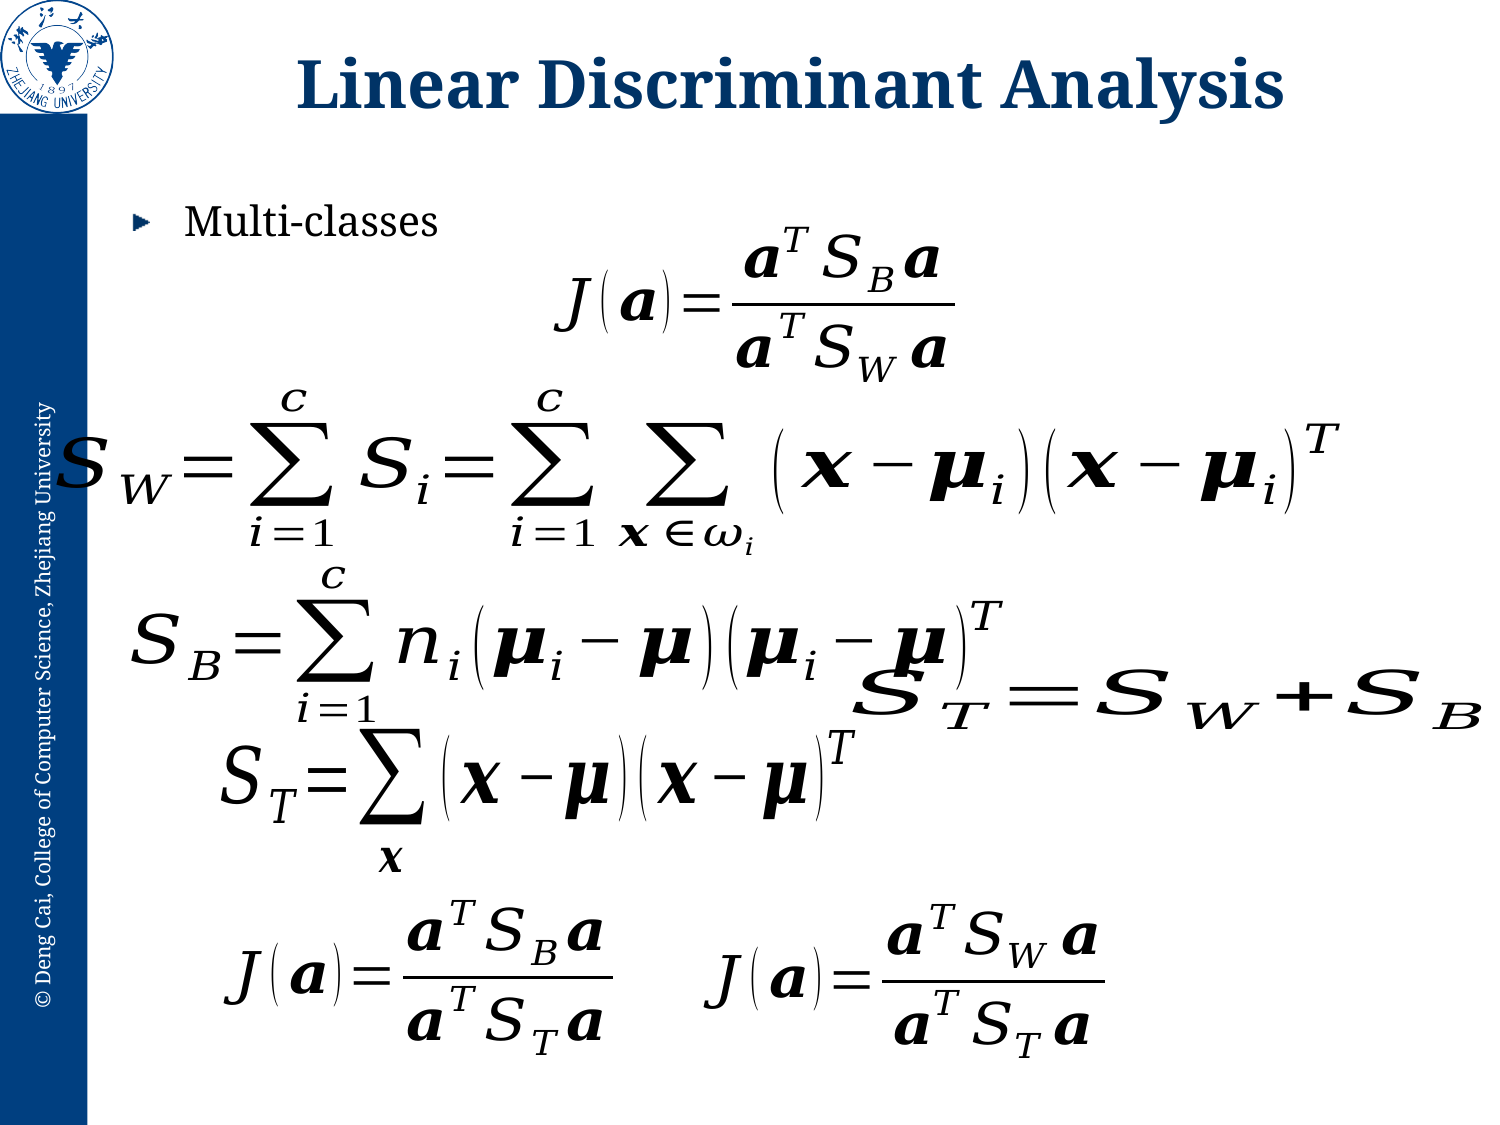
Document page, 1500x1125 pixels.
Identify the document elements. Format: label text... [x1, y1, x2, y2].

list Multi-classes [112, 187, 1483, 268]
picture [127, 208, 150, 231]
picture [0, 0, 114, 114]
title Linear Discriminant Analysis [129, 30, 1471, 131]
